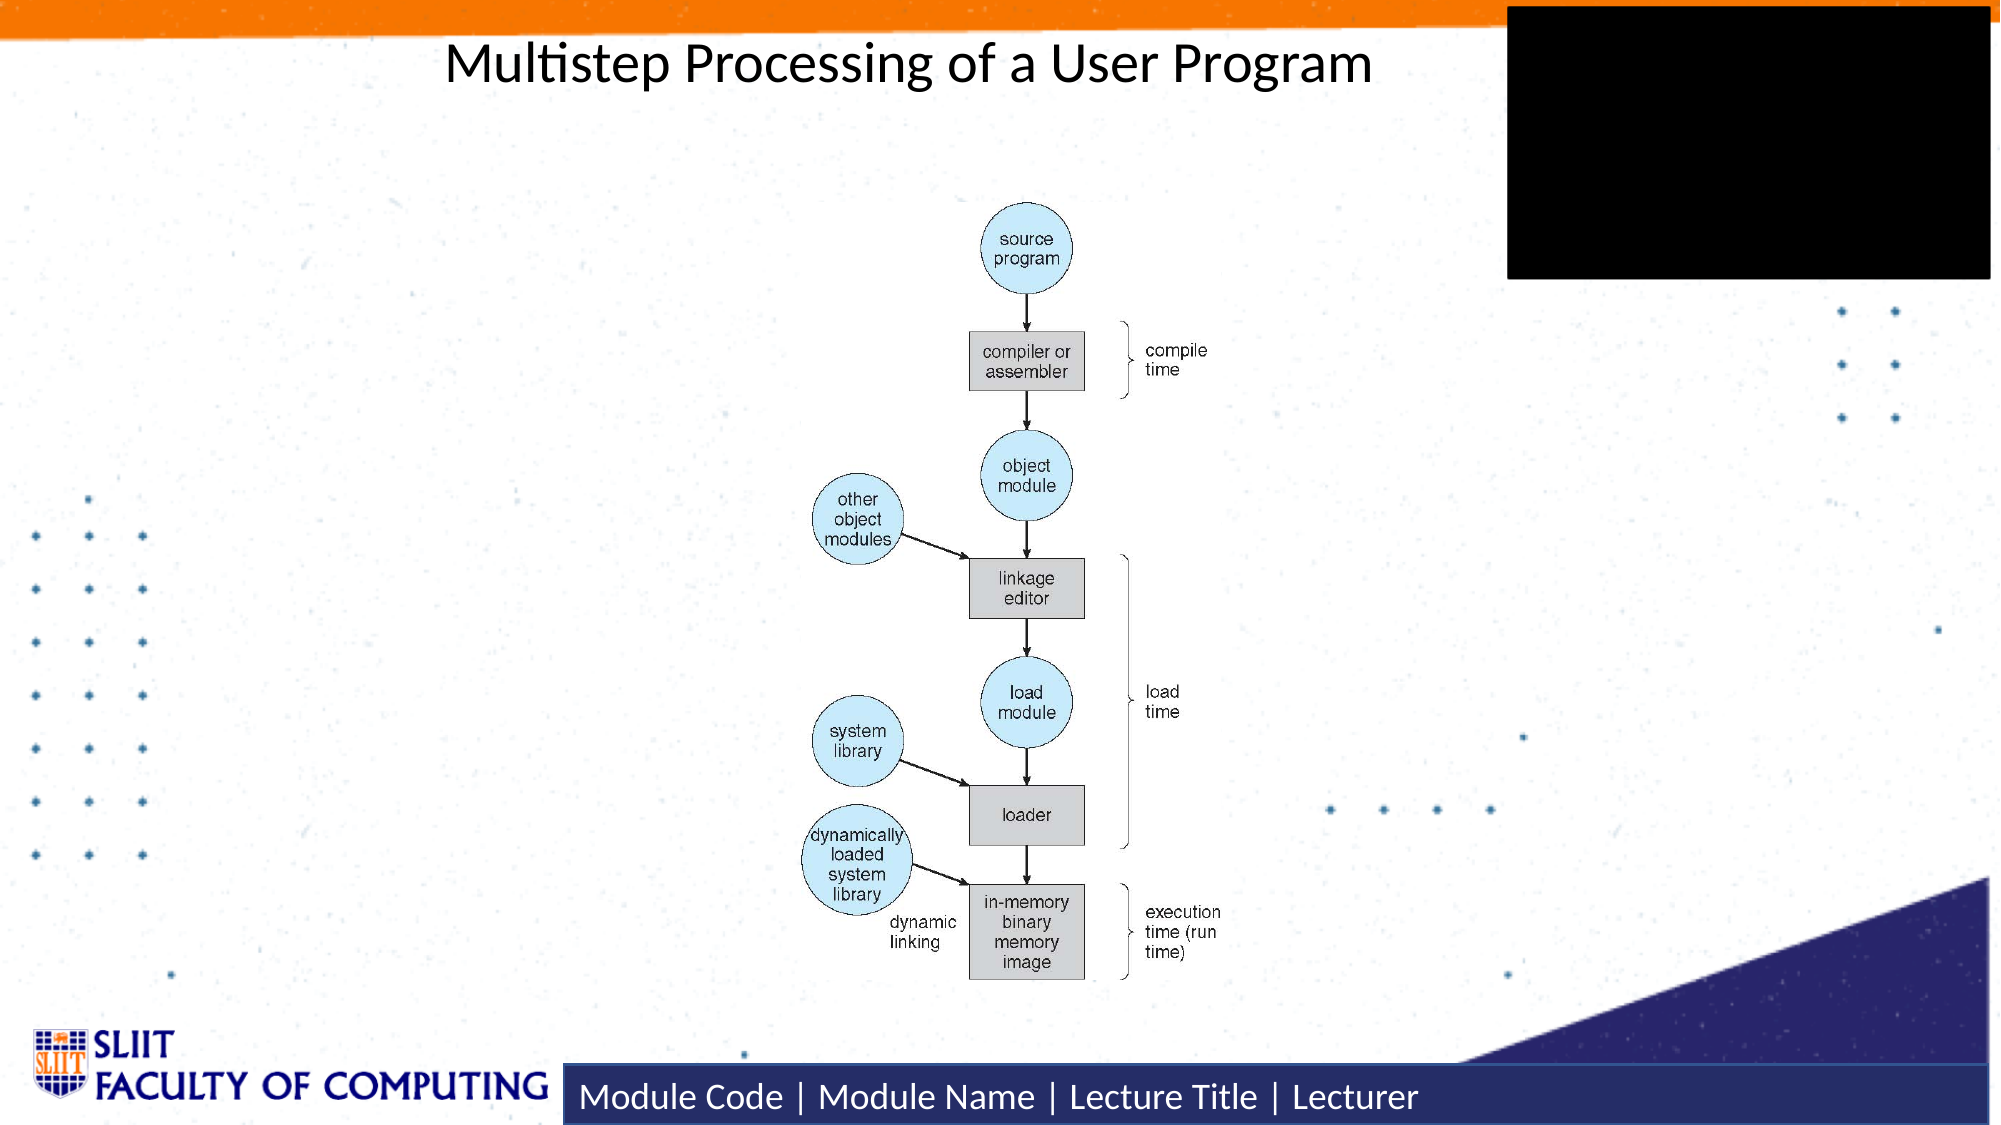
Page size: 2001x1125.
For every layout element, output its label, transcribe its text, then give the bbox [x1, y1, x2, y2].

title Multistep Processing of a User Program [429, 16, 1735, 111]
picture [0, 0, 2000, 1125]
